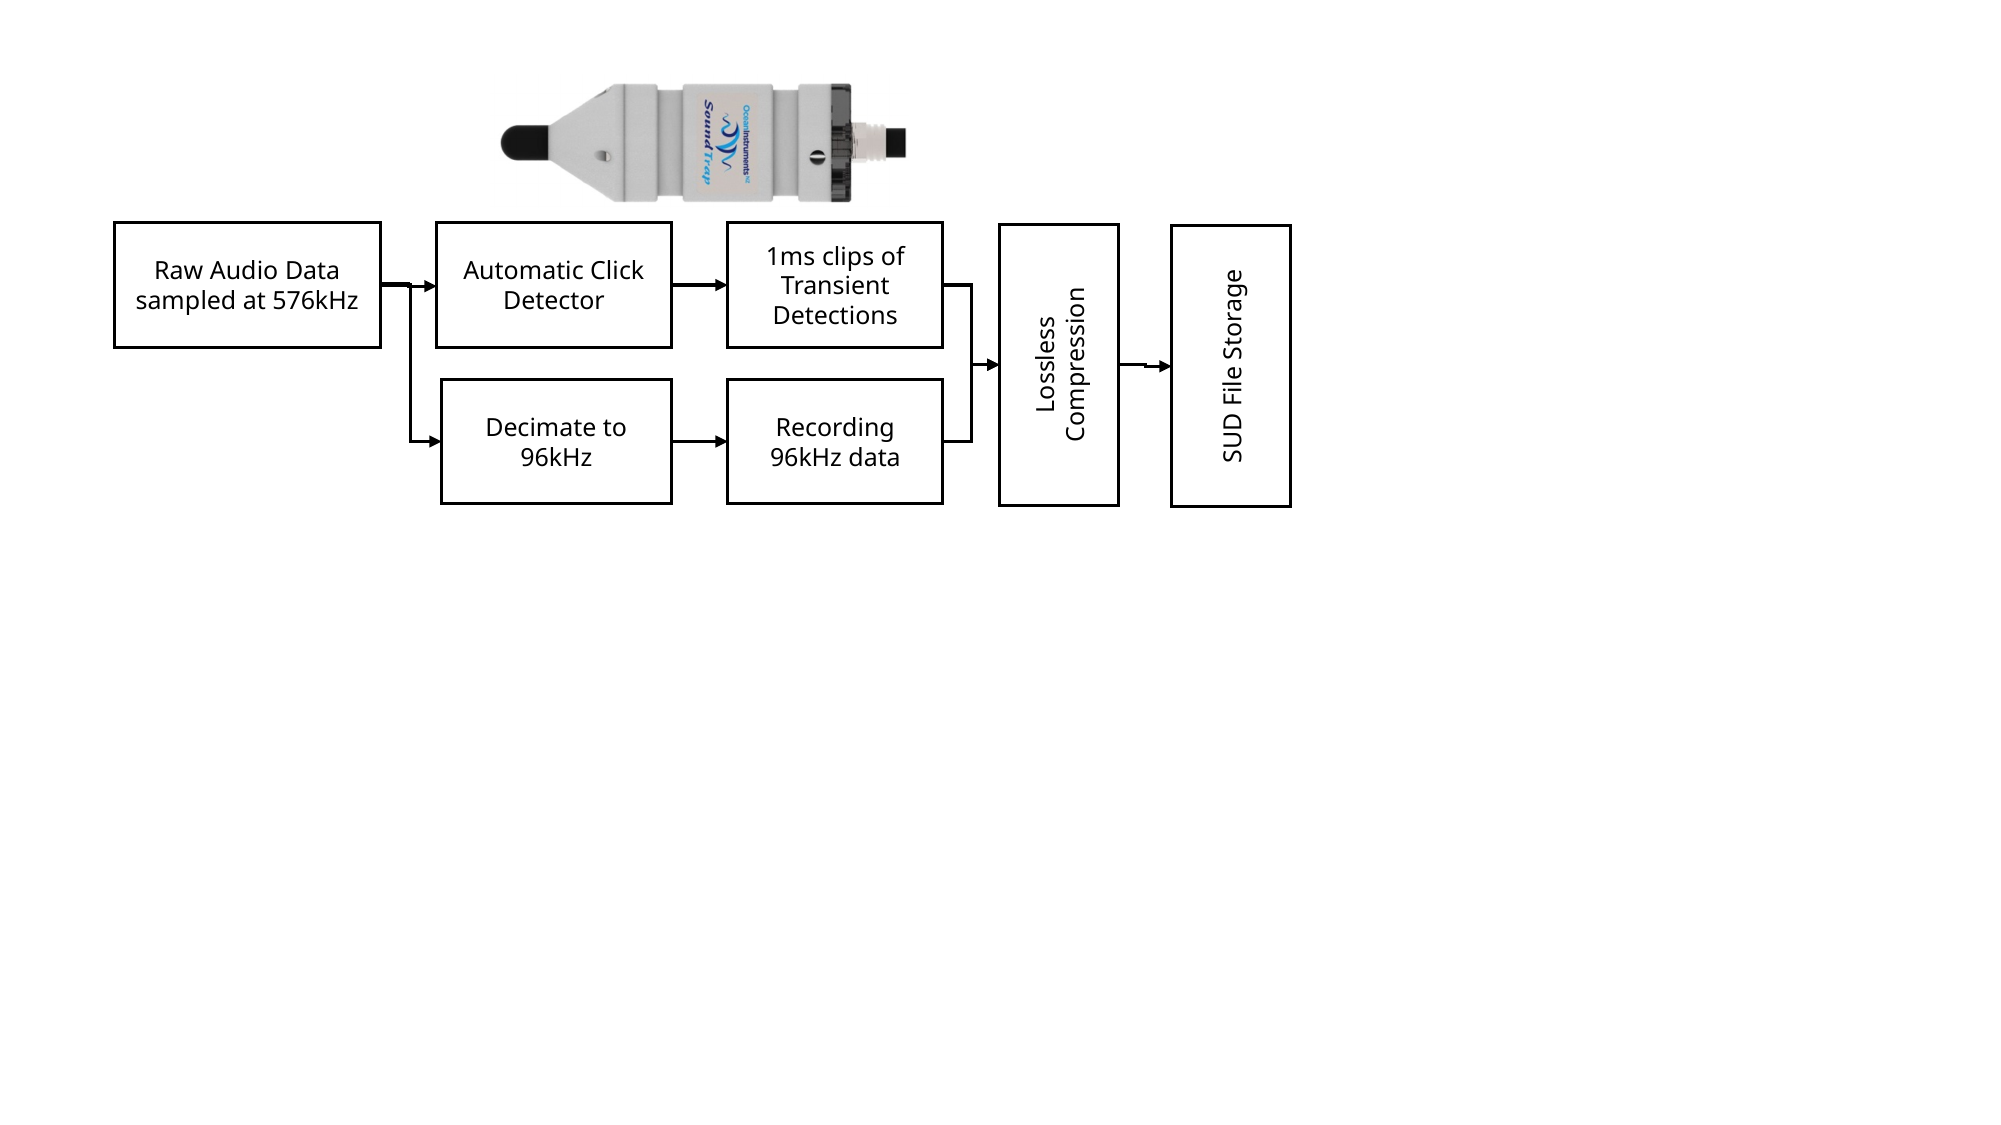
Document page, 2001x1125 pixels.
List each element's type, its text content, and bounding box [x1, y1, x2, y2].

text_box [942, 364, 1001, 443]
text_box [670, 441, 729, 445]
text_box SUD File Storage [1170, 224, 1292, 508]
text_box 1ms clips of Transient Detections [767, 221, 944, 349]
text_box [942, 284, 1001, 364]
text_box Decimate to 96kHz [440, 378, 673, 505]
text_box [379, 284, 443, 443]
text_box Automatic Click Detector [435, 221, 632, 349]
picture [490, 0, 909, 351]
text_box Recording 96kHz data [726, 378, 944, 505]
text_box Raw Audio Data sampled at 576kHz [113, 221, 382, 349]
text_box Lossless Compression [998, 223, 1120, 507]
